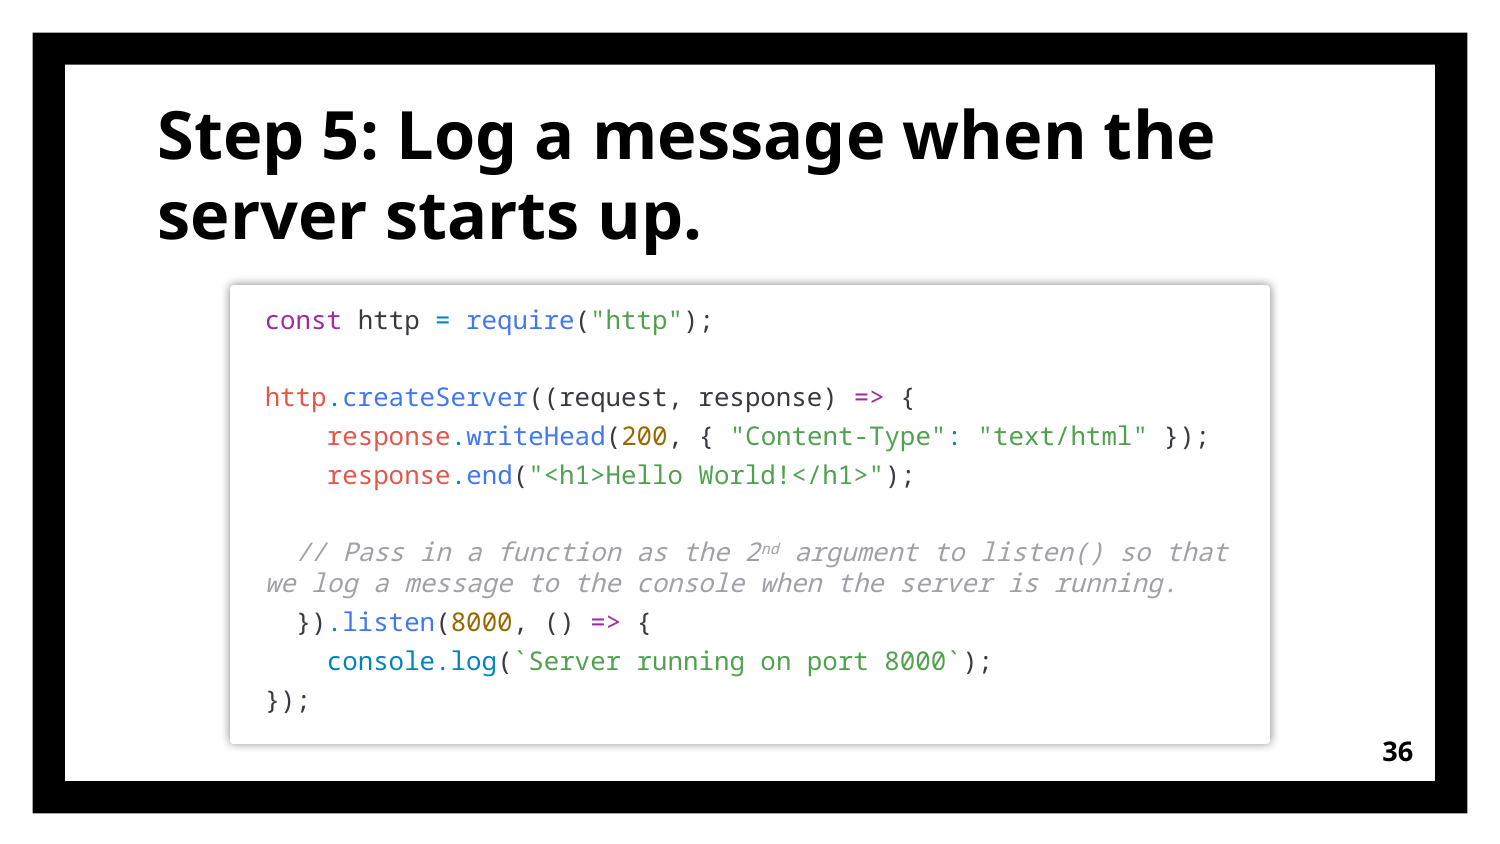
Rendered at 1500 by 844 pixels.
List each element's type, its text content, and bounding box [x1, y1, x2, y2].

slide_number 36 [1338, 720, 1429, 786]
title Step 5: Log a message when the server starts up. [142, 139, 1358, 269]
text_box const http = require("http"); http.createServer((request, response) => { response.writeHead(200, { "Content-Type": "text/html" }); response.end("<h1>Hello World!</h1>"); // Pass in a function as the 2nd argument to listen() so that we log a message to the console when the server is running. }).listen(8000, () => { console.log(`Server running on port 8000`); }); [233, 288, 1267, 742]
